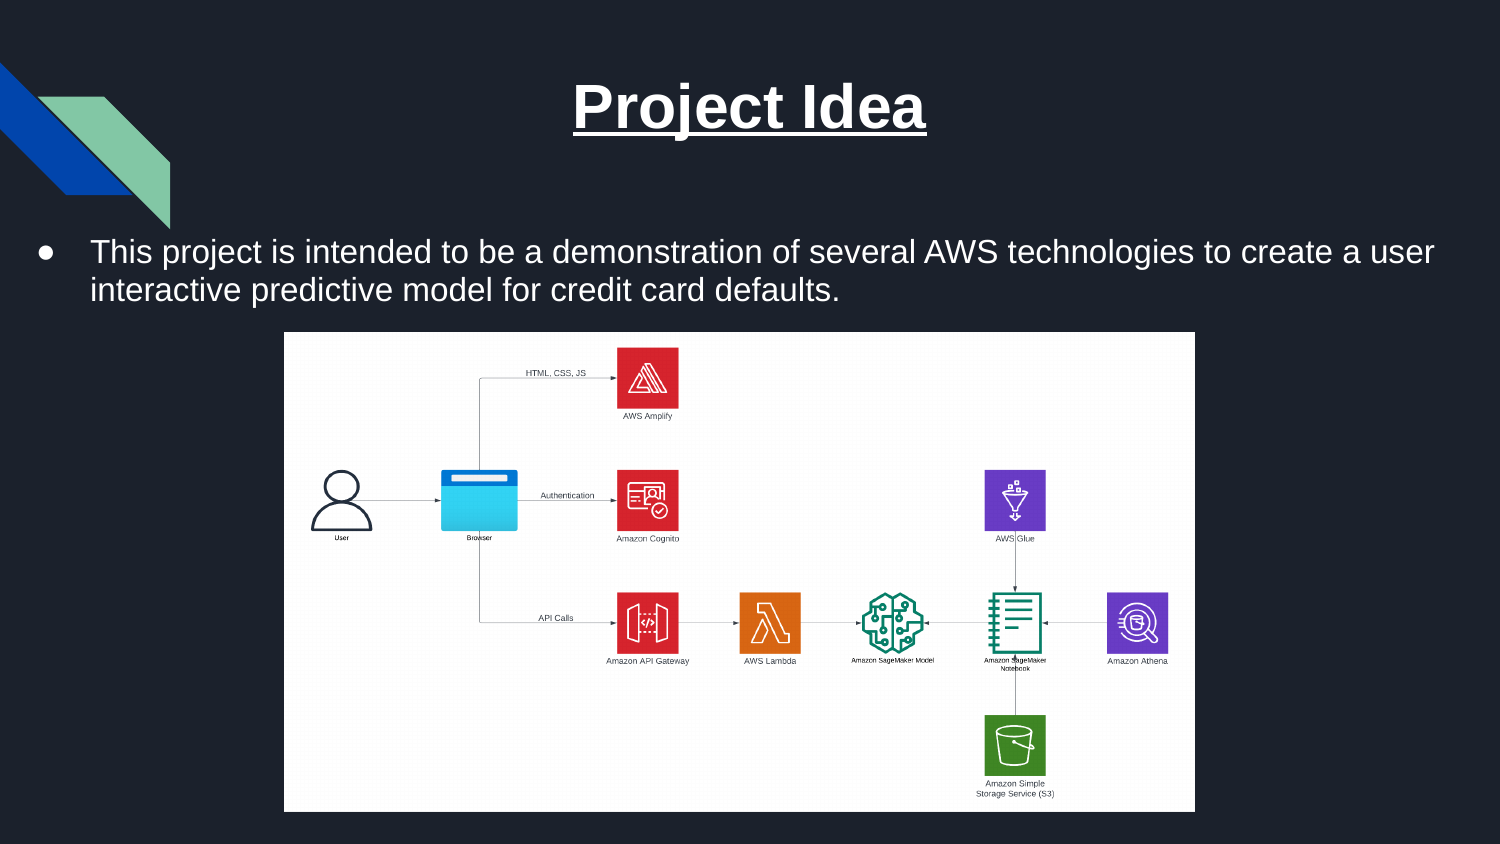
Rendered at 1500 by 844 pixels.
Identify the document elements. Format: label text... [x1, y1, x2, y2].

title Project Idea [0, 57, 1500, 208]
picture [284, 331, 1195, 812]
list This project is intended to be a demonstration of several AWS technologies to create a user interactive predictive model for credit card defaults. [0, 218, 1500, 361]
